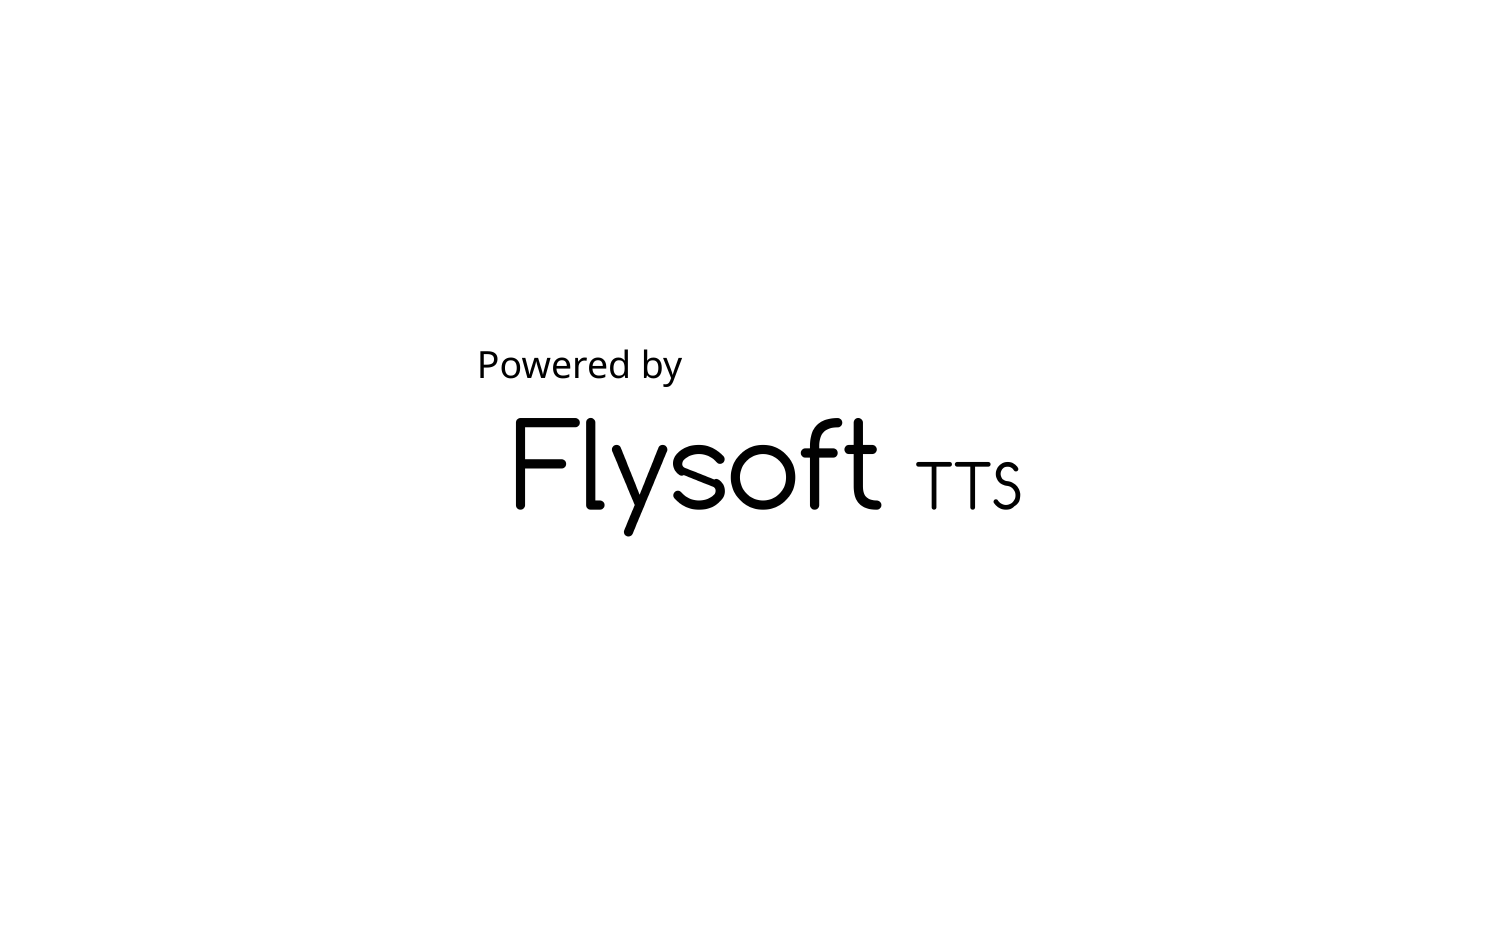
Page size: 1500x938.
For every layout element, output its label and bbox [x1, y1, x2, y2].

text_box [442, 333, 1057, 604]
